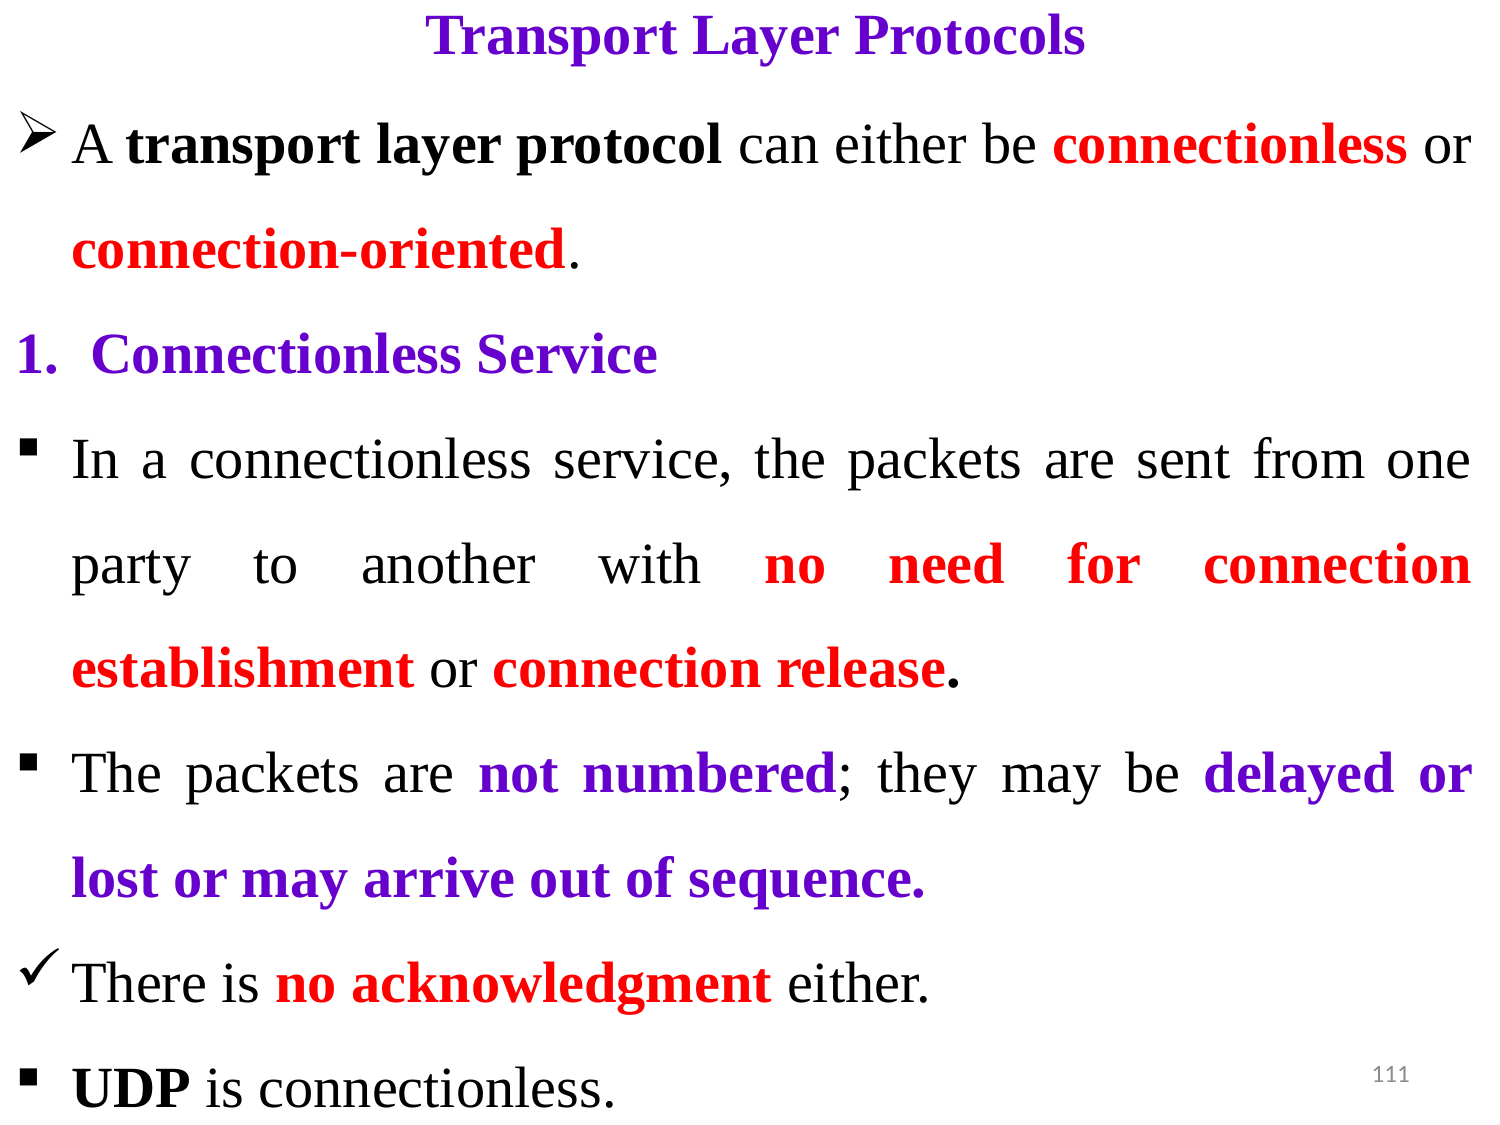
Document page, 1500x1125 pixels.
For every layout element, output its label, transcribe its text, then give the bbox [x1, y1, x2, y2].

title Transport Layer Protocols [49, 0, 1463, 62]
list A transport layer protocol can either be connectionless or connection-oriented. Connectionless Service In a connectionless service, the packets are sent from one party to another with no need for connection establishment or connection release. The packets are not numbered; they may be delayed or lost or may arrive out of sequence. There is no acknowledgment either. UDP is connectionless. [0, 62, 1488, 1103]
